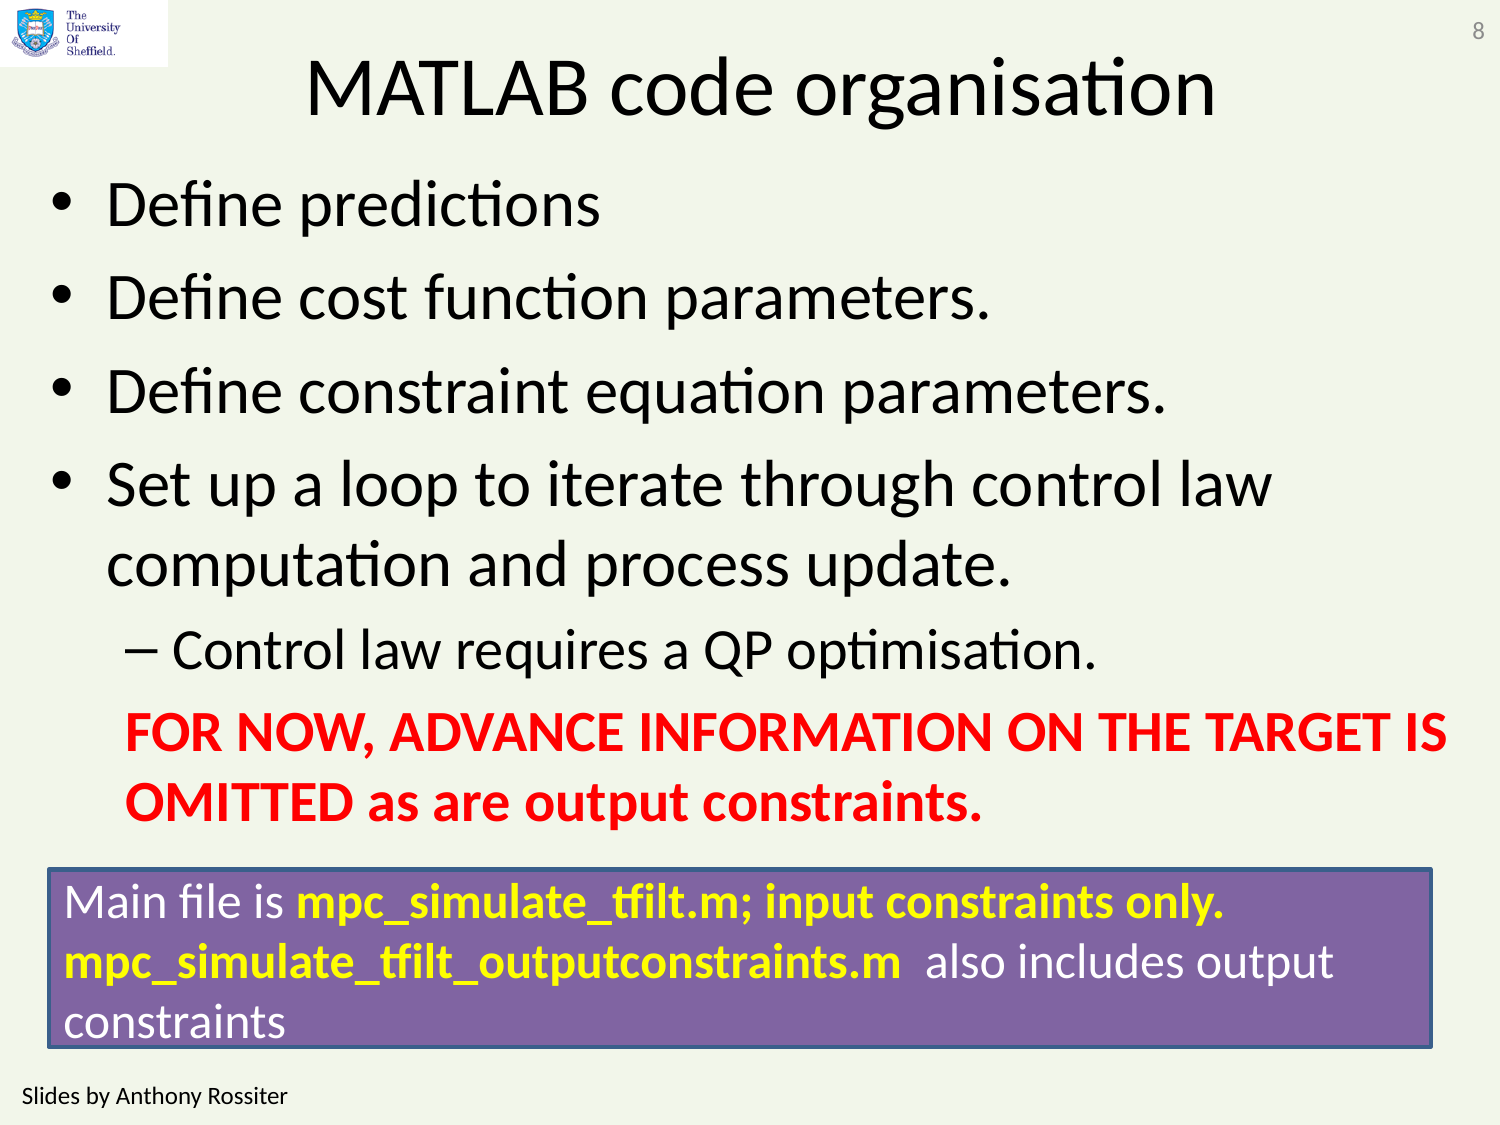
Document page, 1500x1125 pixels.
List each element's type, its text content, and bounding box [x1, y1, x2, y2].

picture [0, 0, 168, 67]
title MATLAB code organisation [105, 23, 1418, 141]
slide_number 8 [1335, 0, 1500, 60]
text_box Main file is mpc_simulate_tfilt.m; input constraints only. mpc_simulate_tfilt_outputconstraints.m also includes output constraints [47, 867, 1433, 1049]
footer Slides by Anthony Rossiter [0, 1065, 317, 1125]
list Define predictions Define cost function parameters. Define constraint equation parameters. Set up a loop to iterate through control law computation and process update. Control law requires a QP optimisation. FOR NOW, ADVANCE INFORMATION ON THE TARGET IS OMITTED as are output constraints. [35, 152, 1465, 1079]
